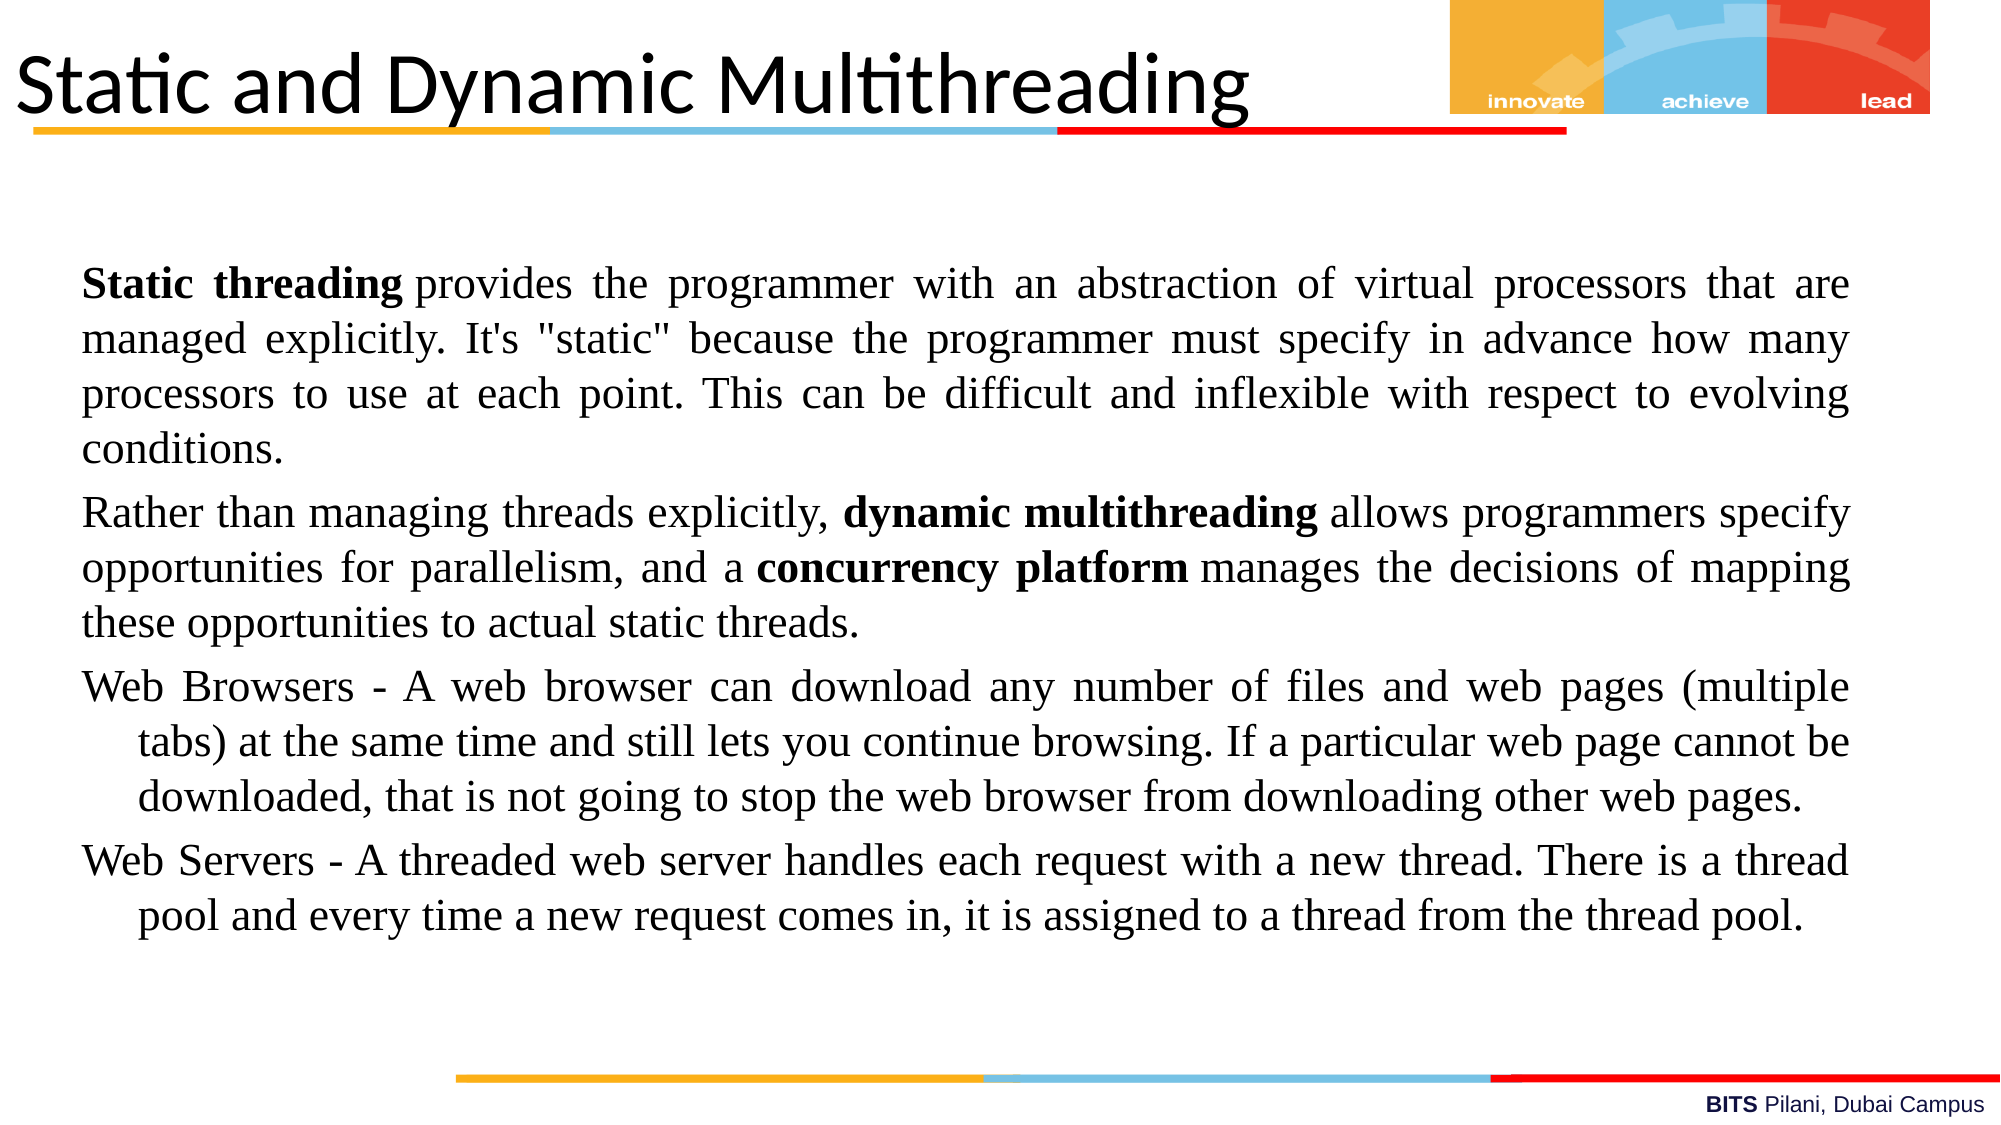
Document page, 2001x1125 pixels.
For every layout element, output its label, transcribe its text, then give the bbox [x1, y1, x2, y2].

picture [1449, 0, 1930, 114]
title Static and Dynamic Multithreading [0, 28, 1725, 247]
list Static threading provides the programmer with an abstraction of virtual processors that are managed explicitly. It's "static" because the programmer must specify in advance how many processors to use at each point. This can be difficult and inflexible with respect to evolving conditions. Rather than managing threads explicitly, dynamic multithreading allows programmers specify opportunities for parallelism, and a concurrency platform manages the decisions of mapping these opportunities to actual static threads. Web Browsers - A web browser can download any number of files and web pages (multiple tabs) at the same time and still lets you continue browsing. If a particular web page cannot be downloaded, that is not going to stop the web browser from downloading other web pages. Web Servers - A threaded web server handles each request with a new thread. There is a thread pool and every time a new request comes in, it is assigned to a thread from the thread pool. [66, 245, 1867, 988]
